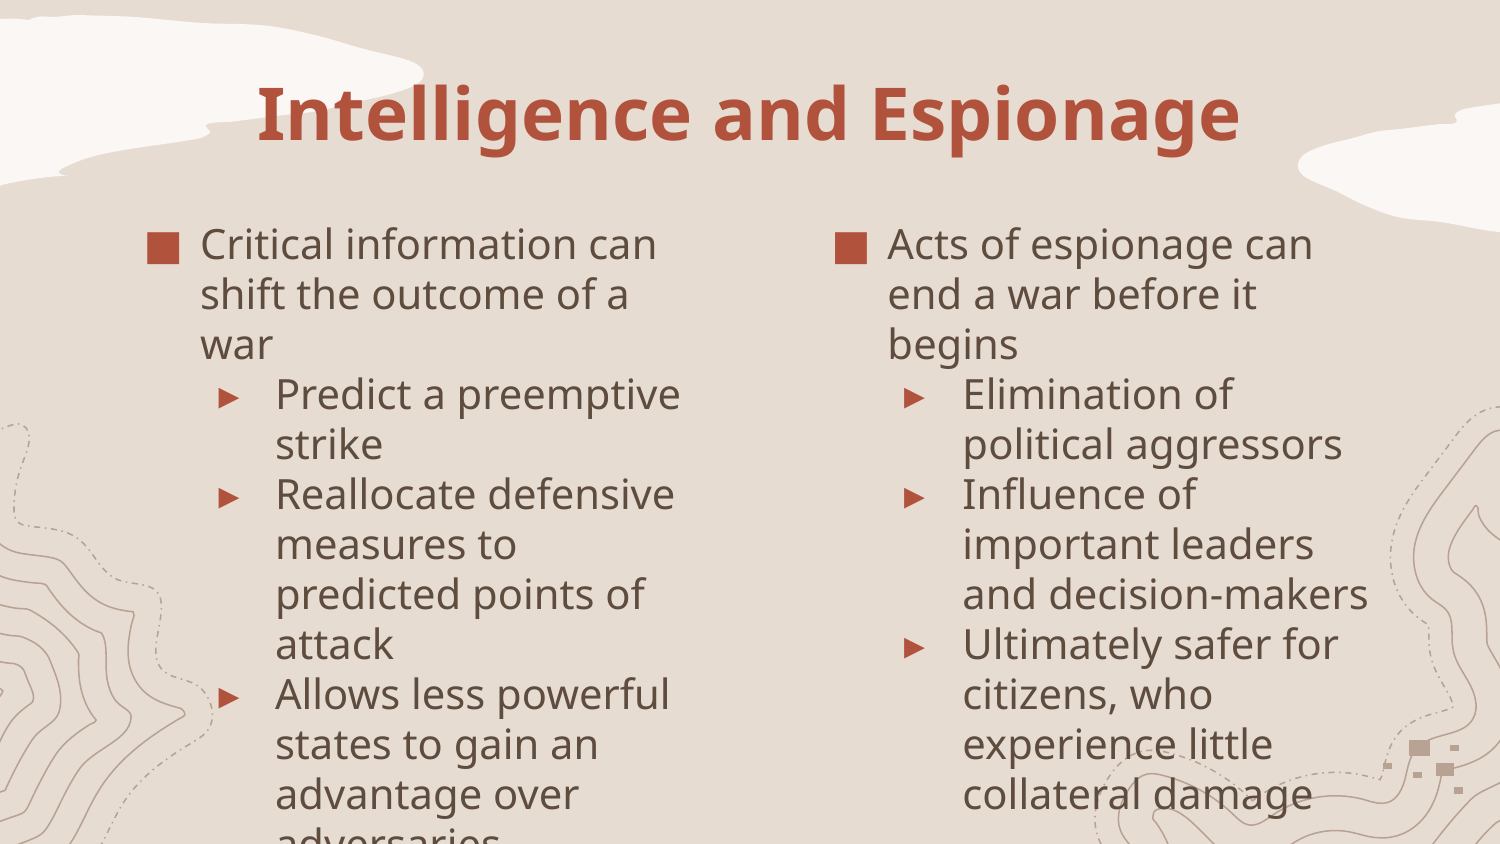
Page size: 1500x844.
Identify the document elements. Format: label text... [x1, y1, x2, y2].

title Intelligence and Espionage [116, 64, 1383, 159]
list Acts of espionage can end a war before it begins Elimination of political aggressors Influence of important leaders and decision-makers Ultimately safer for citizens, who experience little collateral damage [797, 202, 1394, 376]
list Critical information can shift the outcome of a war Predict a preemptive strike Reallocate defensive measures to predicted points of attack Allows less powerful states to gain an advantage over adversaries [110, 202, 707, 810]
